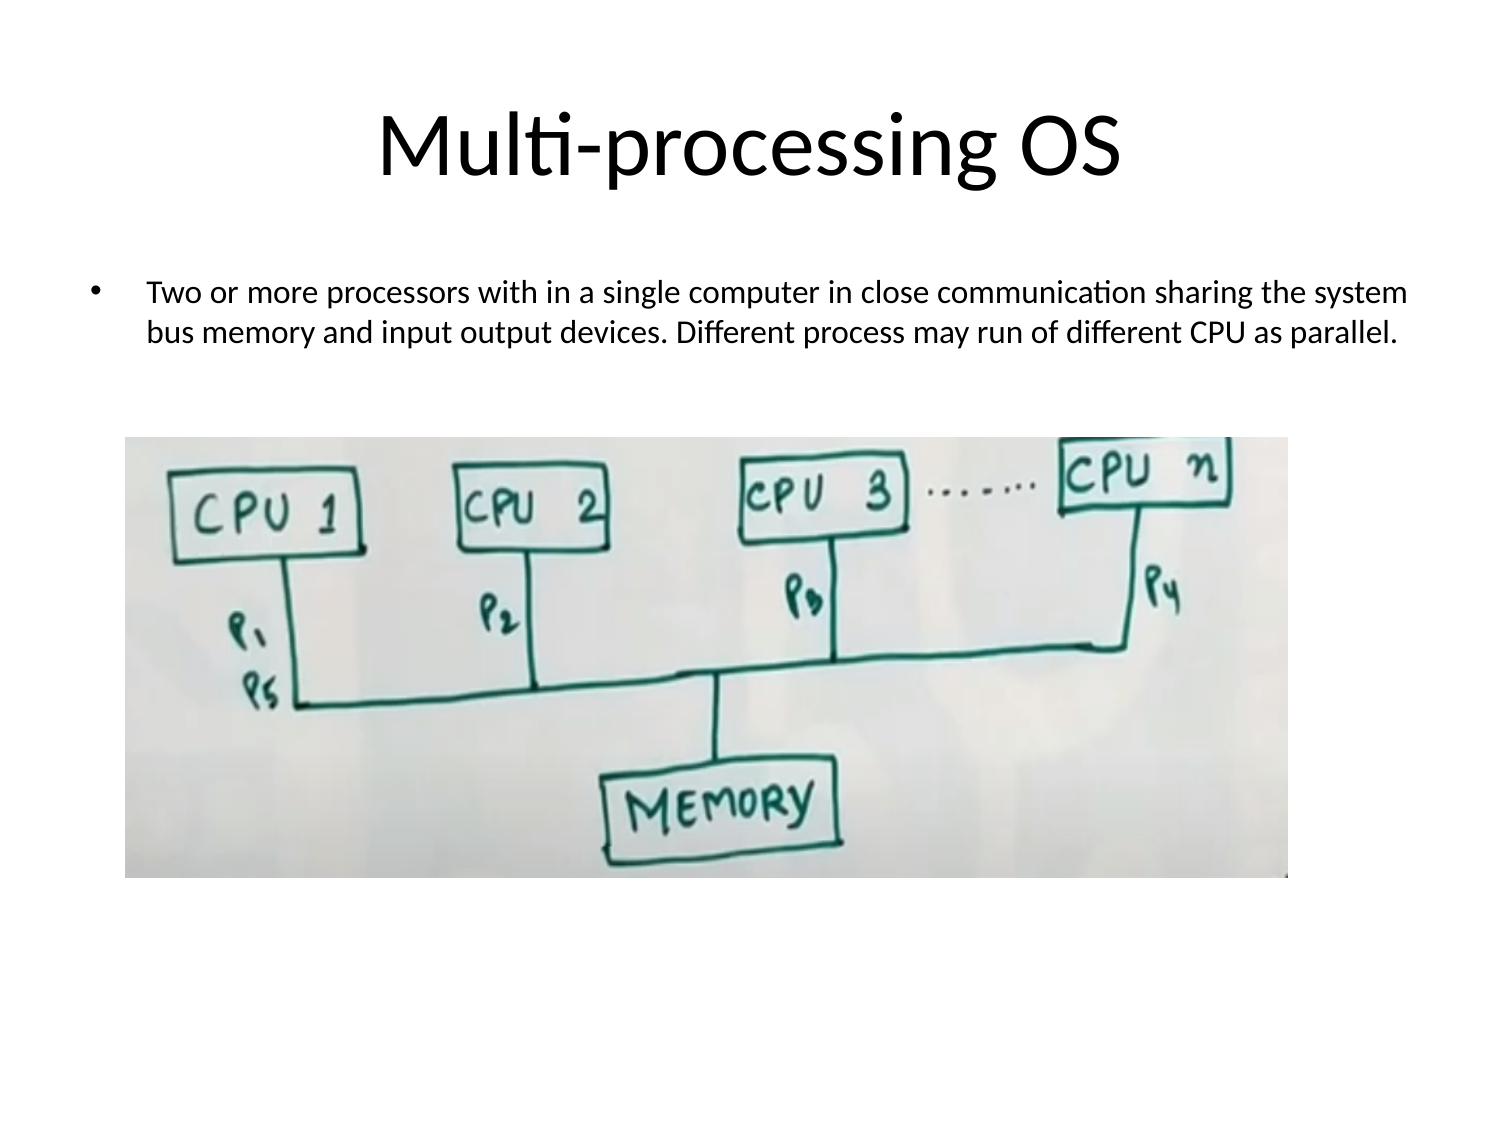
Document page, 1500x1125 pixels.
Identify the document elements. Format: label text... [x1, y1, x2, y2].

title Multi-processing OS [75, 45, 1425, 233]
picture [124, 437, 1288, 879]
list Two or more processors with in a single computer in close communication sharing the system bus memory and input output devices. Different process may run of different CPU as parallel. [75, 262, 1425, 1005]
